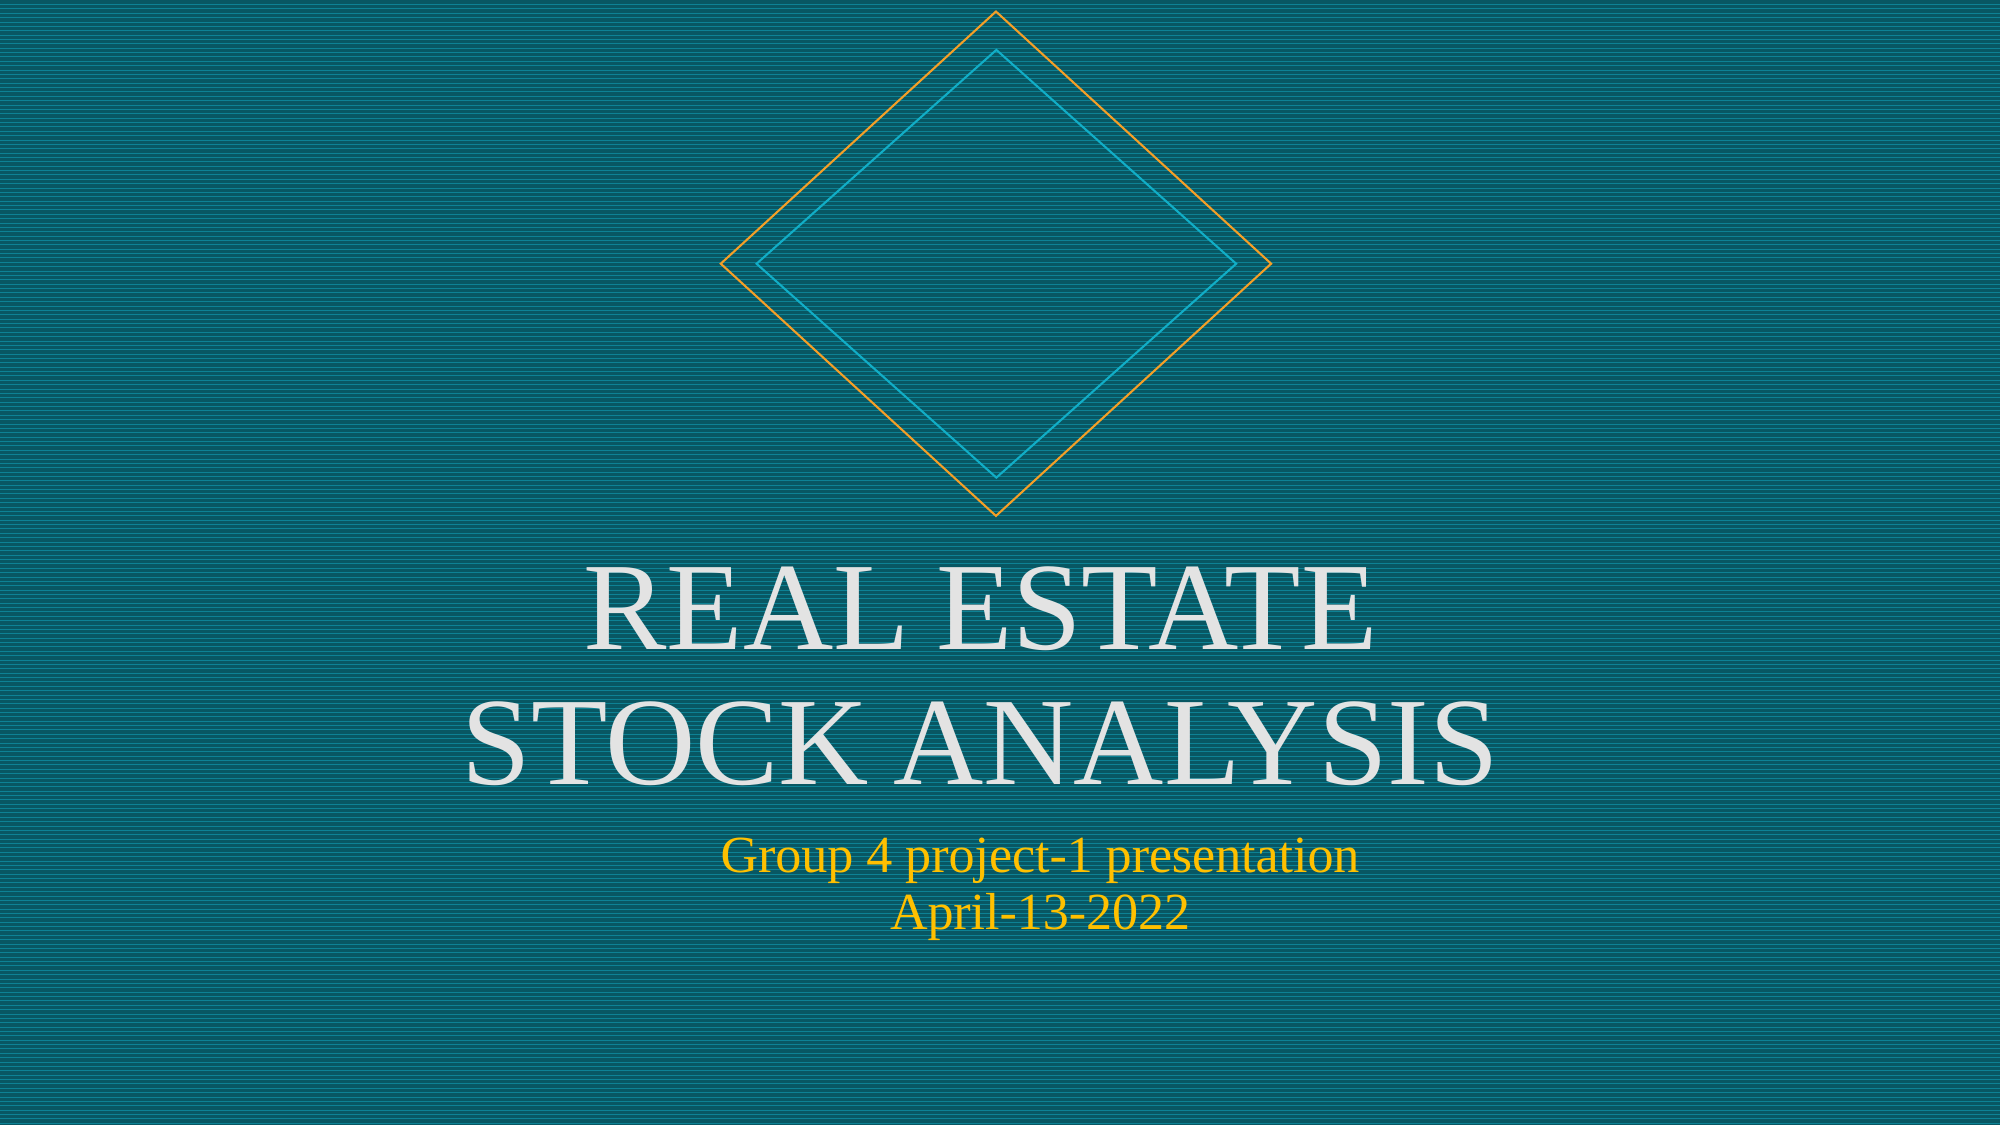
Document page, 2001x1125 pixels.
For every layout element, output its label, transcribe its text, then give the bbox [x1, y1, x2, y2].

subtitle Group 4 project-1 presentation April-13-2022 [671, 813, 1409, 955]
title REAL ESTATE STOCK ANALYSIS [245, 541, 1746, 812]
text_box [719, 10, 1273, 518]
